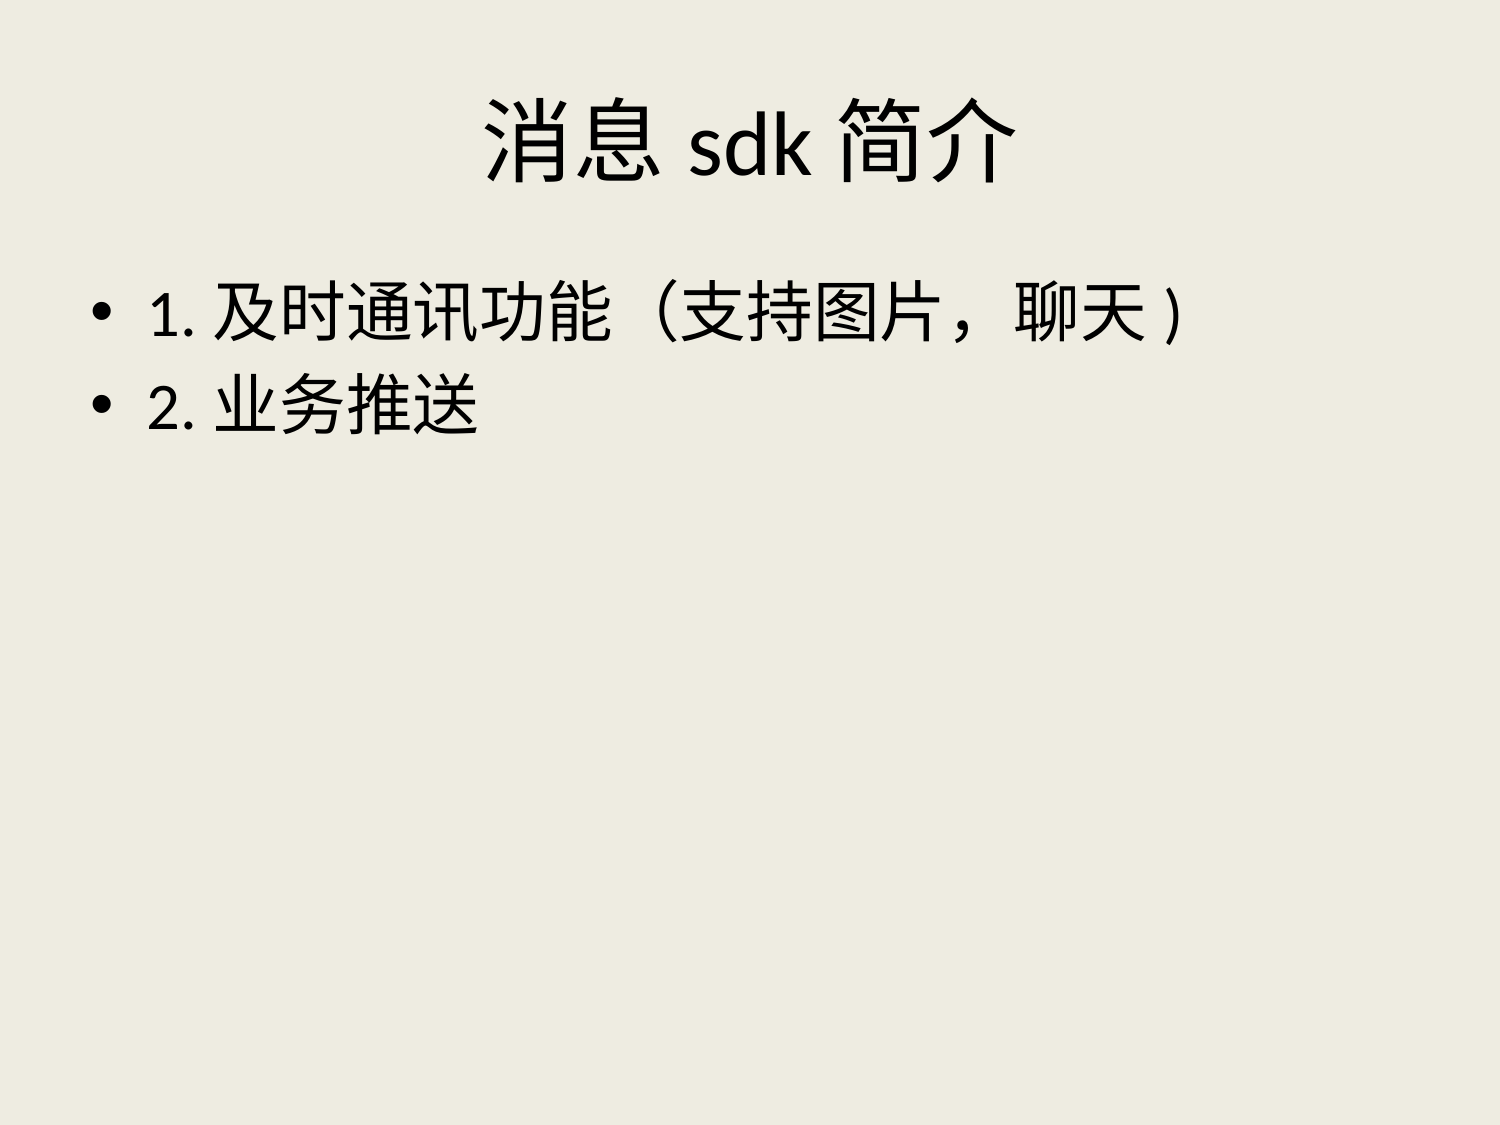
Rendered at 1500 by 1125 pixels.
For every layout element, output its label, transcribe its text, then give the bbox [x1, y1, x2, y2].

list 1.及时通讯功能（支持图片，聊天) 2.业务推送 [75, 262, 1425, 1005]
title 消息sdk简介 [75, 45, 1425, 233]
